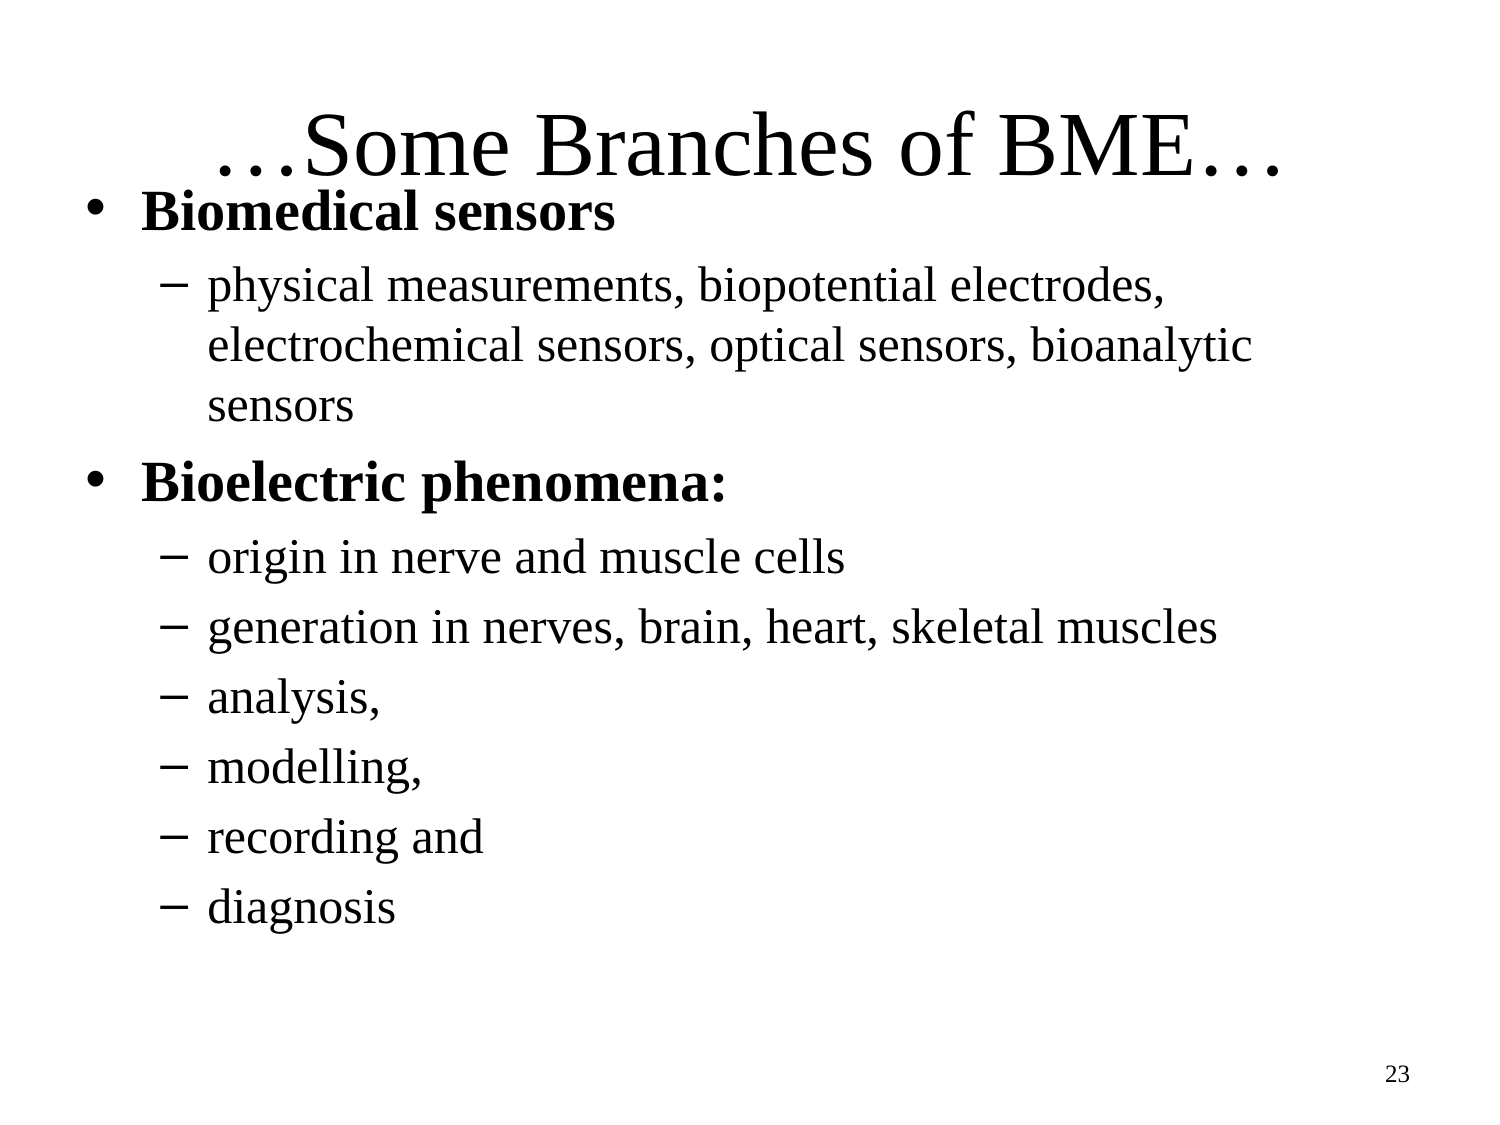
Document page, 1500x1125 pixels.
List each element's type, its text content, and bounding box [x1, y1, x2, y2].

slide_number 23 [1074, 1042, 1425, 1103]
title …Some Branches of BME… [75, 45, 1425, 164]
list Biomedical sensors physical measurements, biopotential electrodes, electrochemical sensors, optical sensors, bioanalytic sensors Bioelectric phenomena: origin in nerve and muscle cells generation in nerves, brain, heart, skeletal muscles analysis, modelling, recording and diagnosis [70, 164, 1429, 981]
